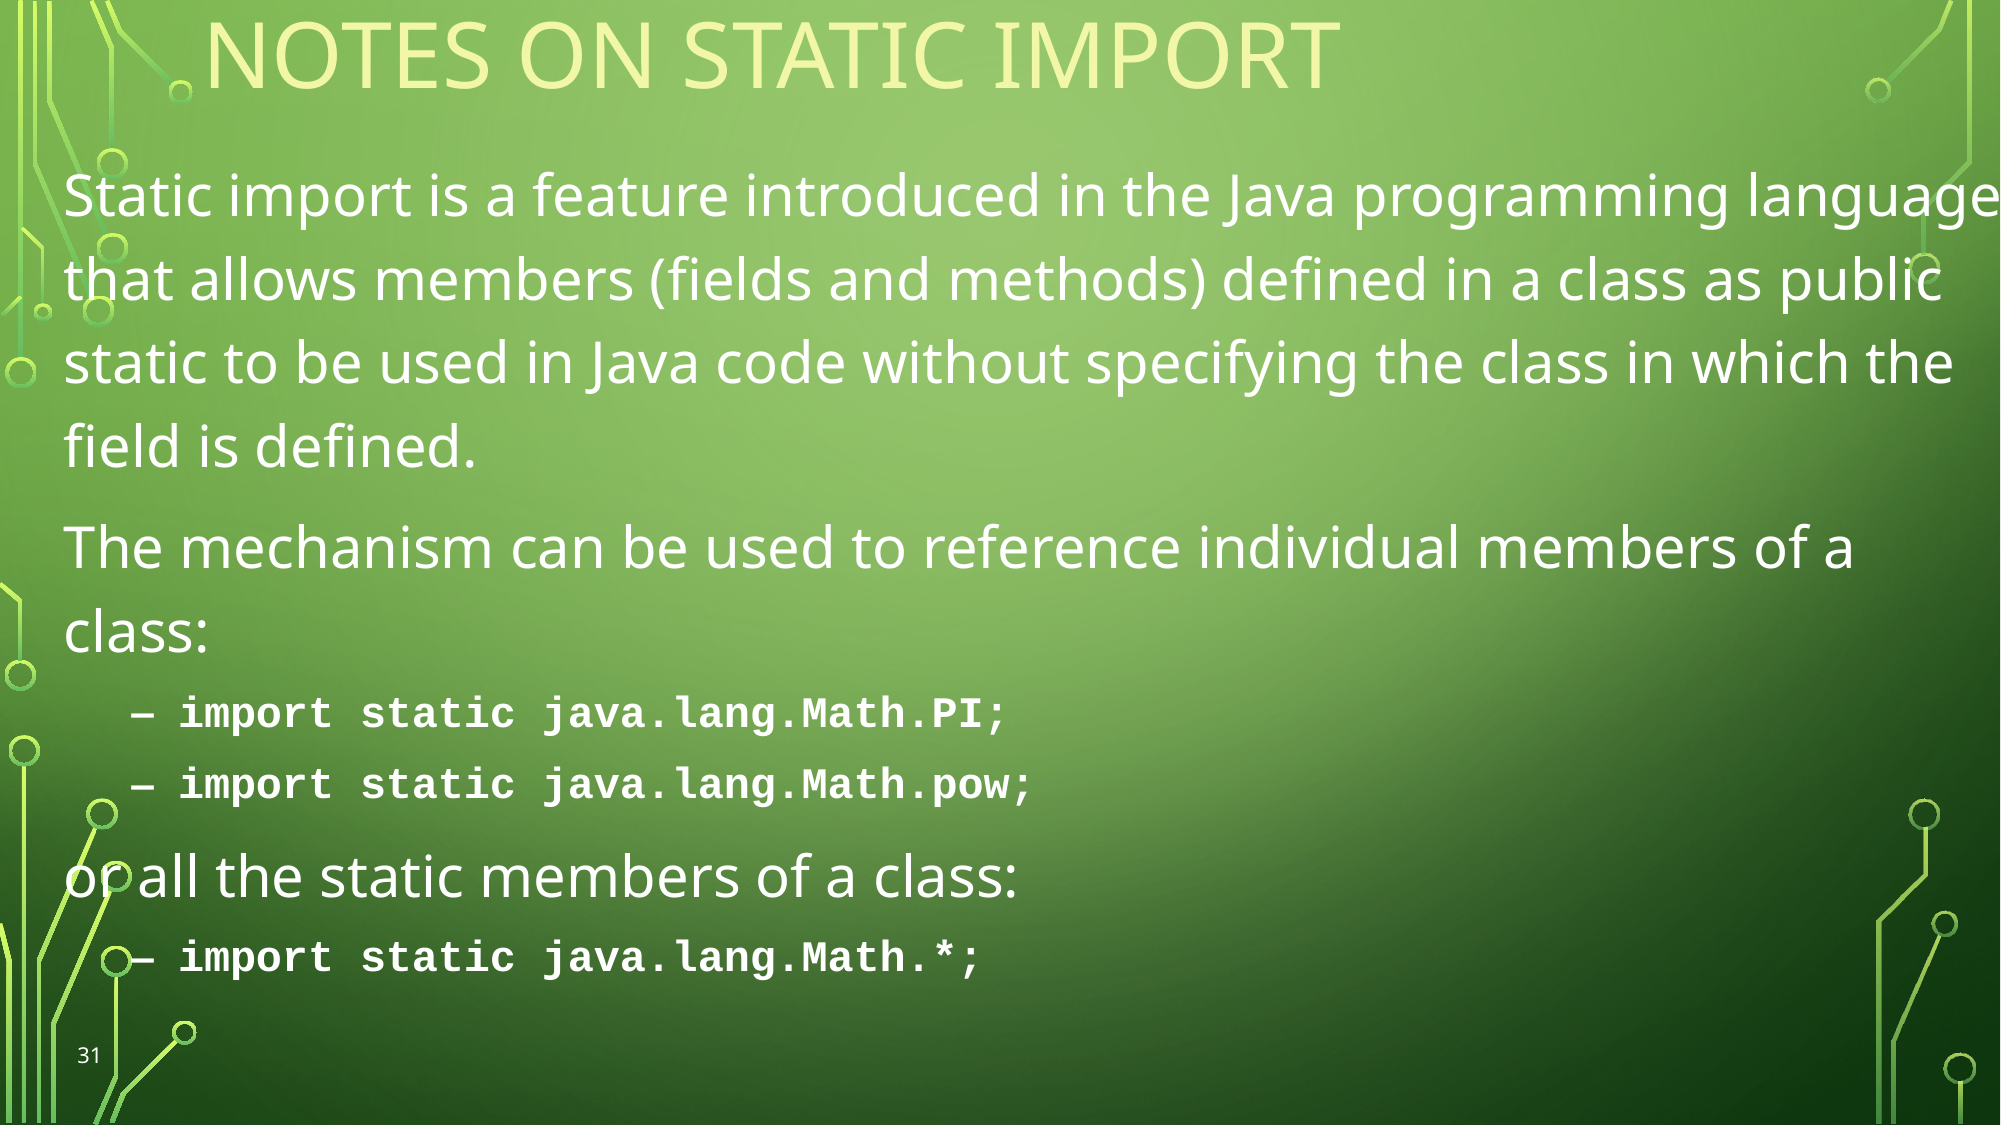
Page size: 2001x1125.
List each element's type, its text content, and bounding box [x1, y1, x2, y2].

slide_number 31 [31, 1018, 132, 1094]
title Notes on Static import [187, 0, 1813, 119]
list Static import is a feature introduced in the Java programming language that allows members (fields and methods) defined in a class as public static to be used in Java code without specifying the class in which the field is defined. The mechanism can be used to reference individual members of a class: import static java.lang.Math.PI; import static java.lang.Math.pow; or all the static members of a class: import static java.lang.Math.*; [48, 137, 2000, 998]
